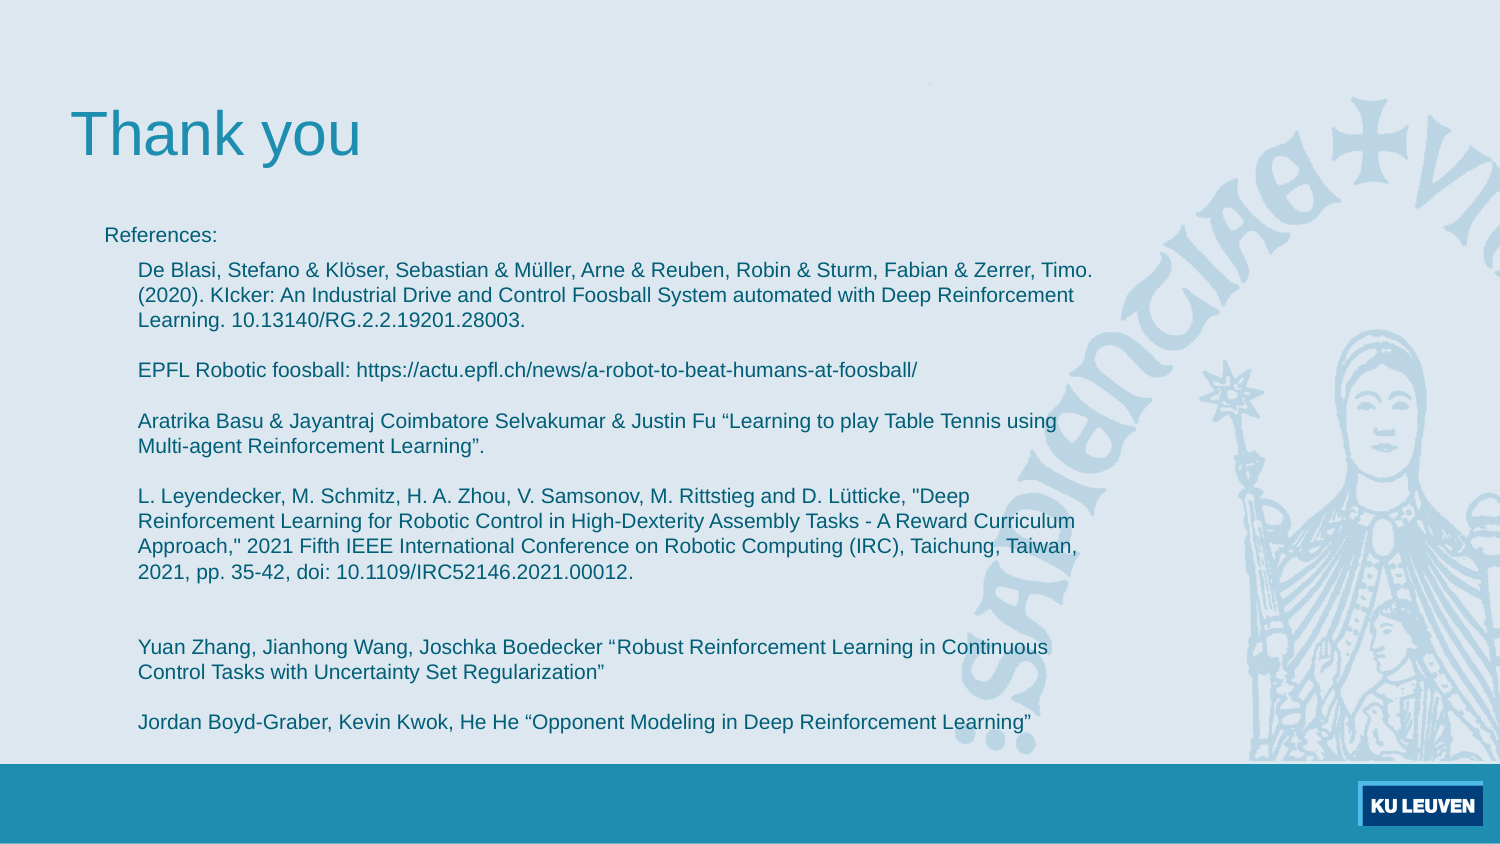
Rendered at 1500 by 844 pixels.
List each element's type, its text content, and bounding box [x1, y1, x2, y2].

title Thank you [70, 0, 1097, 169]
list References: De Blasi, Stefano & Klöser, Sebastian & Müller, Arne & Reuben, Robin & Sturm, Fabian & Zerrer, Timo. (2020). KIcker: An Industrial Drive and Control Foosball System automated with Deep Reinforcement Learning. 10.13140/RG.2.2.19201.28003. EPFL Robotic foosball: https://actu.epfl.ch/news/a-robot-to-beat-humans-at-foosball/ Aratrika Basu & Jayantraj Coimbatore Selvakumar & Justin Fu “Learning to play Table Tennis using Multi-agent Reinforcement Learning”. L. Leyendecker, M. Schmitz, H. A. Zhou, V. Samsonov, M. Rittstieg and D. Lütticke, "Deep Reinforcement Learning for Robotic Control in High-Dexterity Assembly Tasks - A Reward Curriculum Approach," 2021 Fifth IEEE International Conference on Robotic Computing (IRC), Taichung, Taiwan, 2021, pp. 35-42, doi: 10.1109/IRC52146.2021.00012. Yuan Zhang, Jianhong Wang, Joschka Boedecker “Robust Reinforcement Learning in Continuous Control Tasks with Uncertainty Set Regularization” Jordan Boyd-Graber, Kevin Kwok, He He “Opponent Modeling in Deep Reinforcement Learning” [70, 221, 1097, 740]
picture [1358, 781, 1483, 826]
picture [928, 83, 1500, 761]
